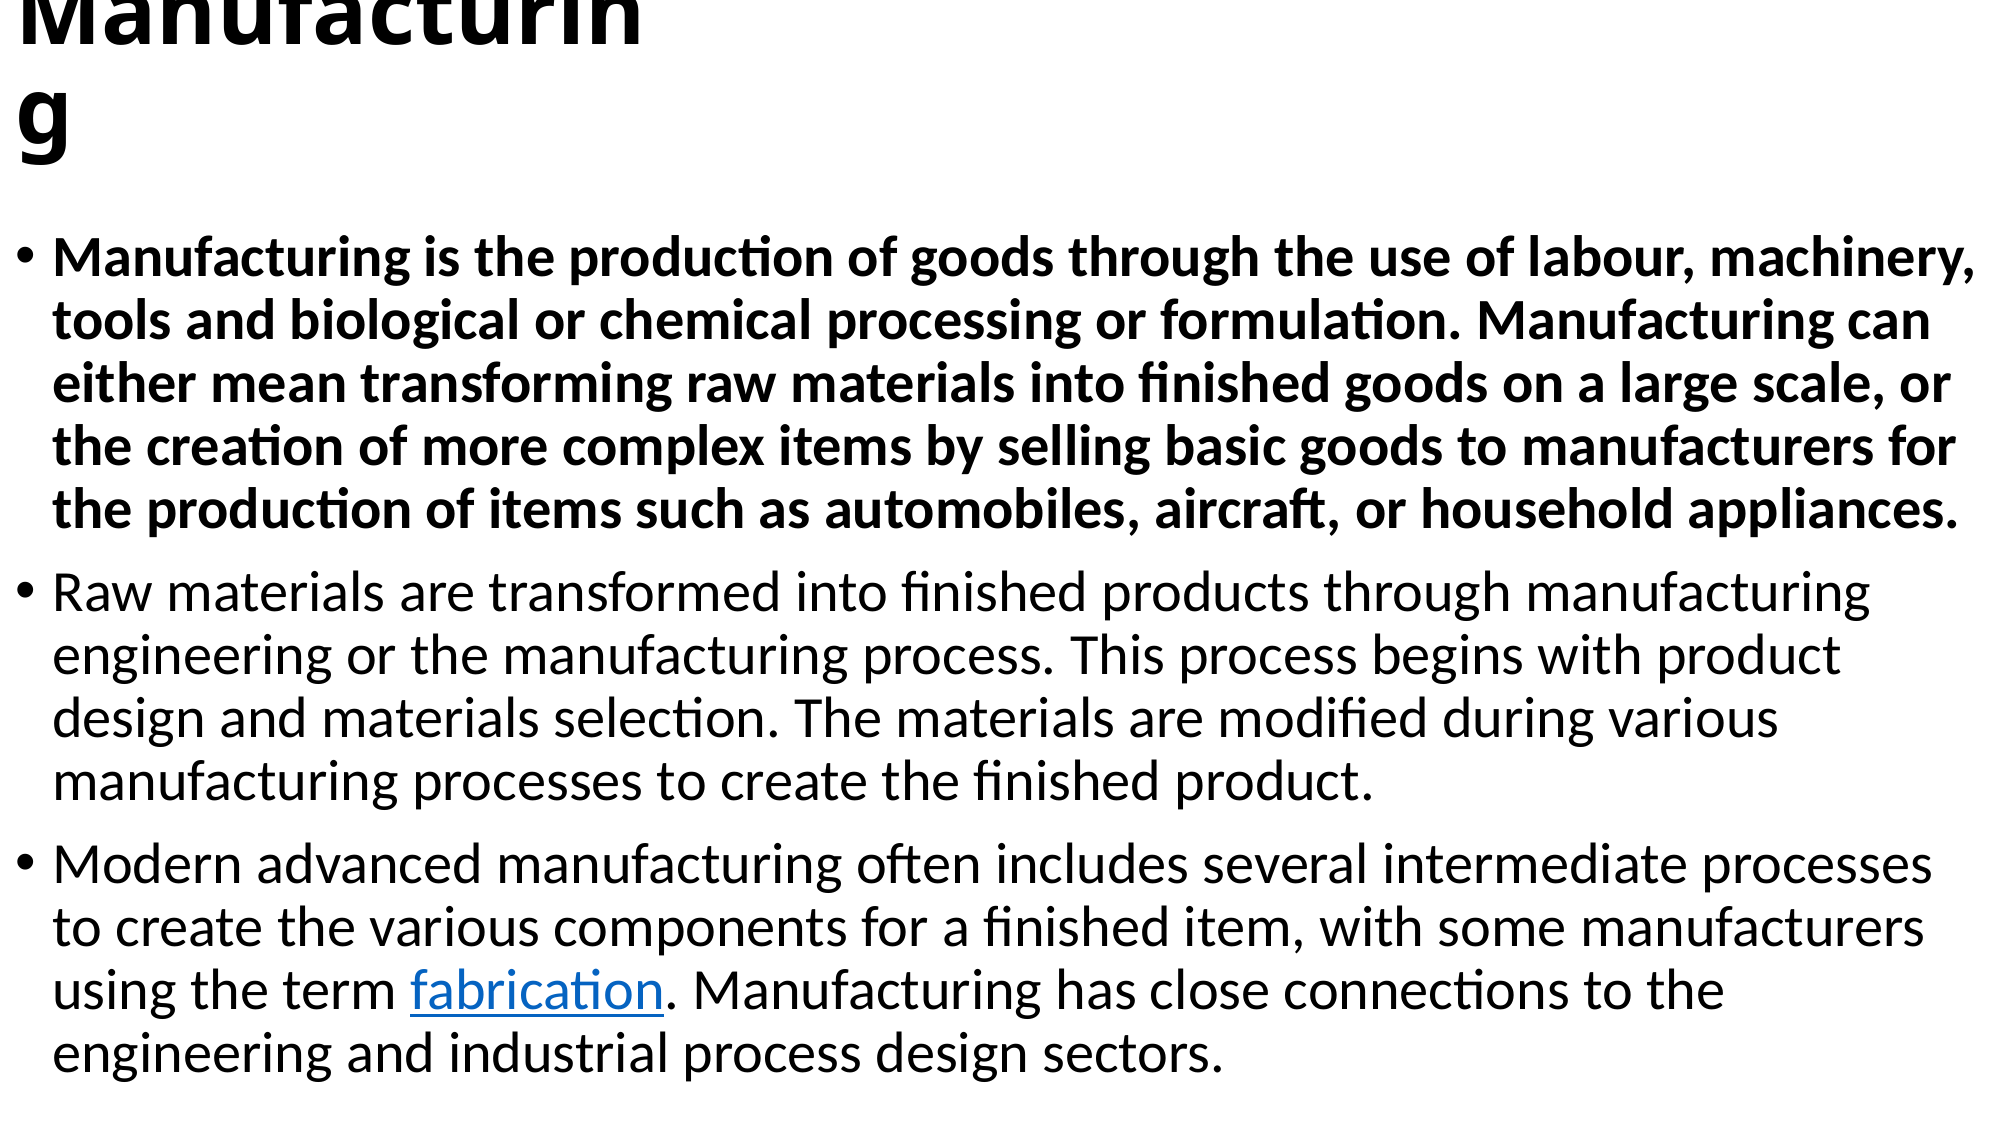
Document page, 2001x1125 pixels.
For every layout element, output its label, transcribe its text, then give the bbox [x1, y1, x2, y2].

list Manufacturing is the production of goods through the use of labour, machinery, tools and biological or chemical processing or formulation. Manufacturing can either mean transforming raw materials into finished goods on a large scale, or the creation of more complex items by selling basic goods to manufacturers for the production of items such as automobiles, aircraft, or household appliances. Raw materials are transformed into finished products through manufacturing engineering or the manufacturing process. This process begins with product design and materials selection. The materials are modified during various manufacturing processes to create the finished product. Modern advanced manufacturing often includes several intermediate processes to create the various components for a finished item, with some manufacturers using the term fabrication. Manufacturing has close connections to the engineering and industrial process design sectors. [0, 128, 2000, 1111]
title Manufacturing [0, 0, 662, 128]
